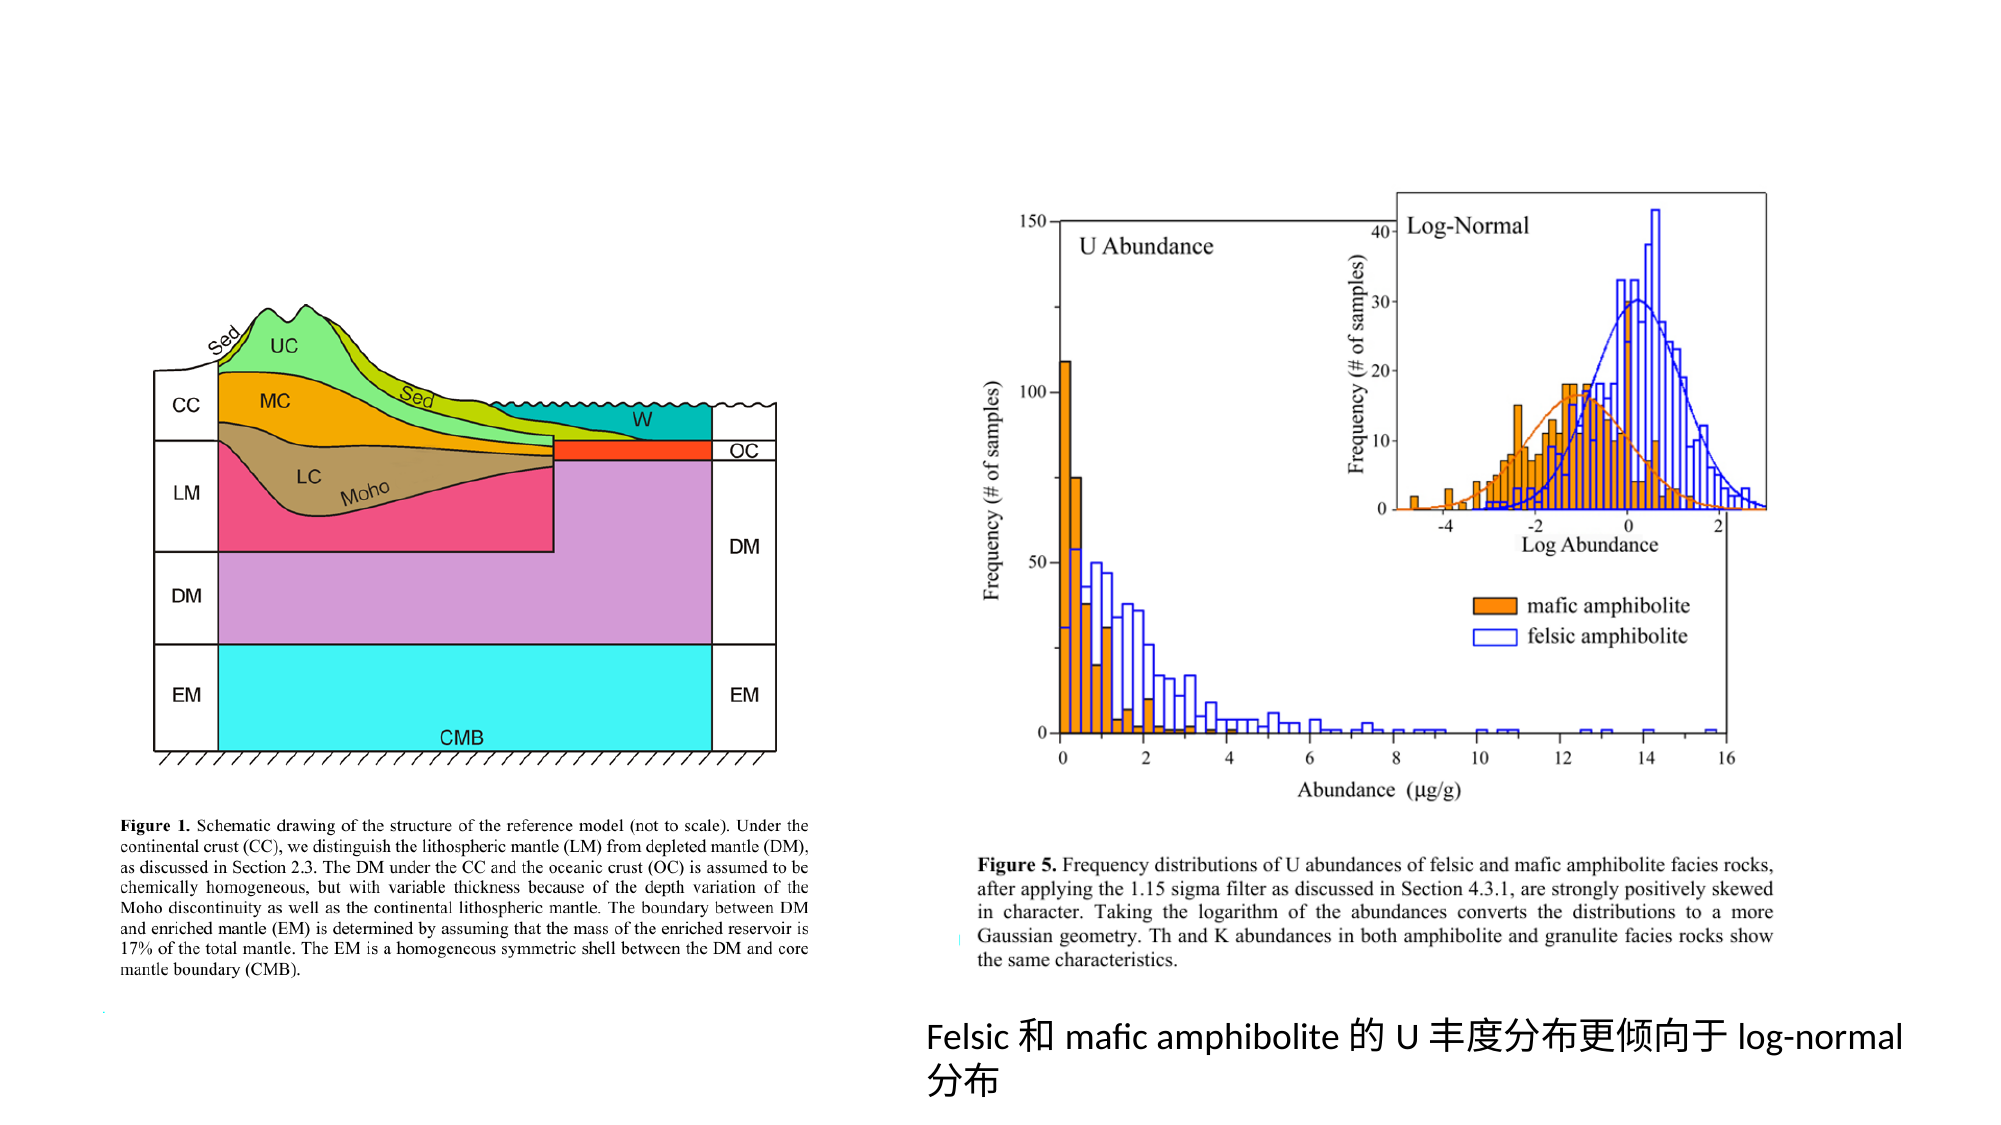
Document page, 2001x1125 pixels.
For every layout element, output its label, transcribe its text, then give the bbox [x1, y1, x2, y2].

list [103, 298, 826, 1013]
text_box Felsic和mafic amphibolite的U丰度分布更倾向于log-normal分布 [911, 1004, 1949, 1110]
picture [959, 168, 1816, 986]
